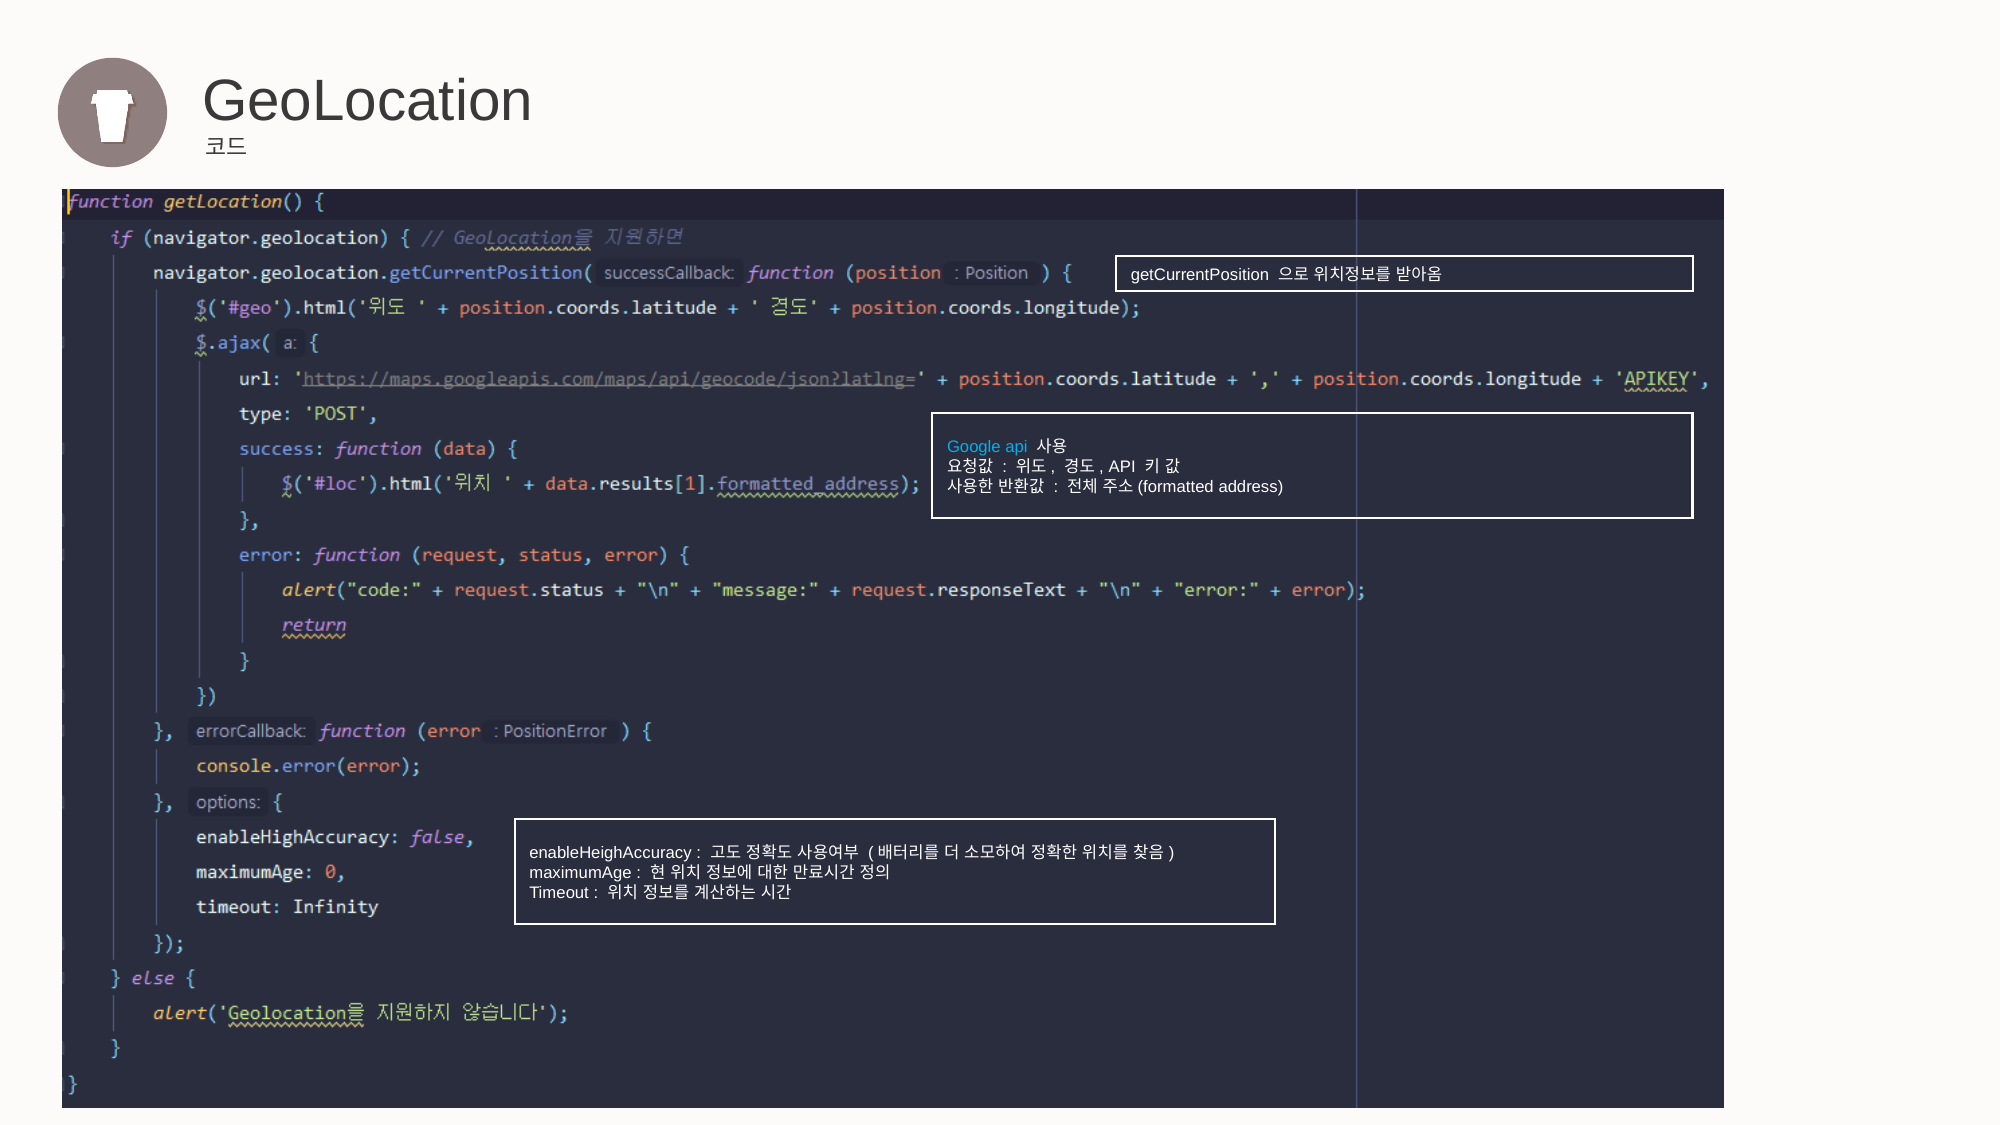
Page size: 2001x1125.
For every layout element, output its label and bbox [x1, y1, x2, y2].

text_box [56, 70, 151, 169]
picture [62, 189, 1724, 1108]
text_box [158, 80, 169, 145]
text_box [185, 54, 551, 169]
picture [76, 67, 155, 150]
text_box [80, 56, 145, 67]
